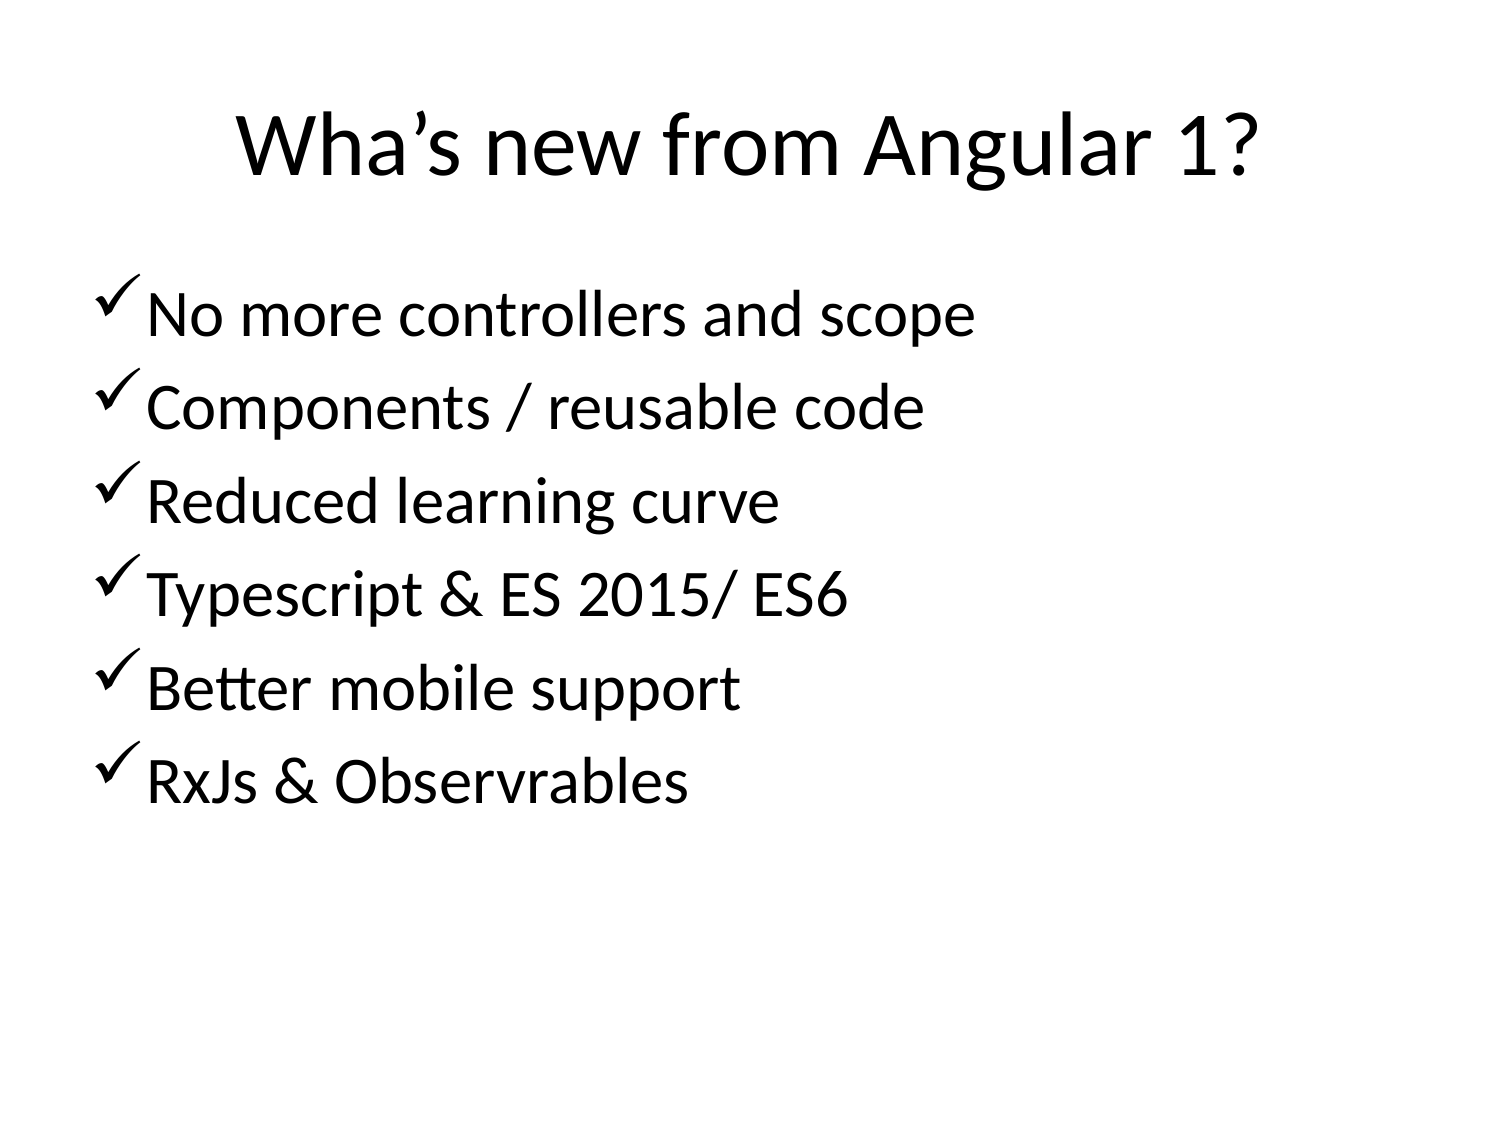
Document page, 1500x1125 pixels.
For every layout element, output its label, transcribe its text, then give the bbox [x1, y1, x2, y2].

list No more controllers and scope Components / reusable code Reduced learning curve Typescript & ES 2015/ ES6 Better mobile support RxJs & Observrables [75, 262, 1425, 1005]
title Wha’s new from Angular 1? [75, 45, 1425, 233]
